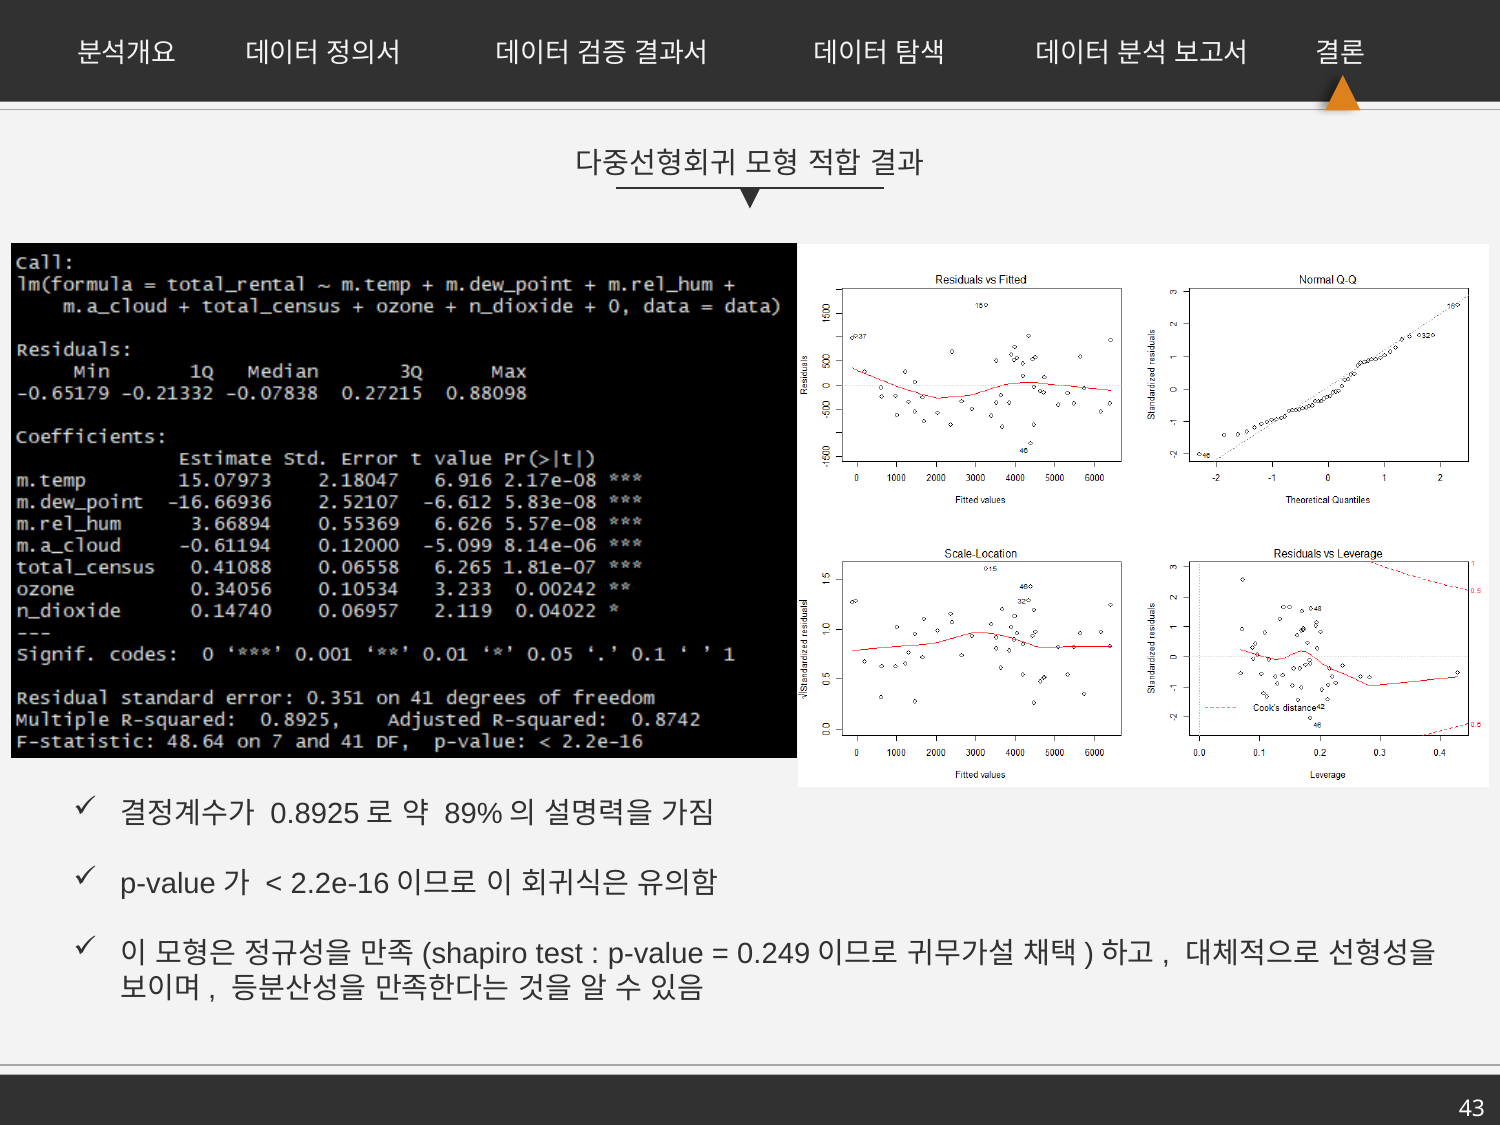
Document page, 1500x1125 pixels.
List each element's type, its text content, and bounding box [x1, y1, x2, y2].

text_box [0, 1073, 1500, 1125]
slide_number 43 [1175, 1085, 1500, 1125]
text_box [0, 0, 1500, 111]
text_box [542, 136, 958, 209]
text_box 결정계수가 0.8925로 약 89%의 설명력을 가짐 p-value가 < 2.2e-16이므로 이 회귀식은 유의함 이 모형은 정규성을 만족(shapiro test : p-value = 0.249이므로 귀무가설 채택)하고, 대체적으로 선형성을 보이며, 등분산성을 만족한다는 것을 알 수 있음 [58, 786, 1500, 1012]
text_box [11, 243, 1489, 788]
